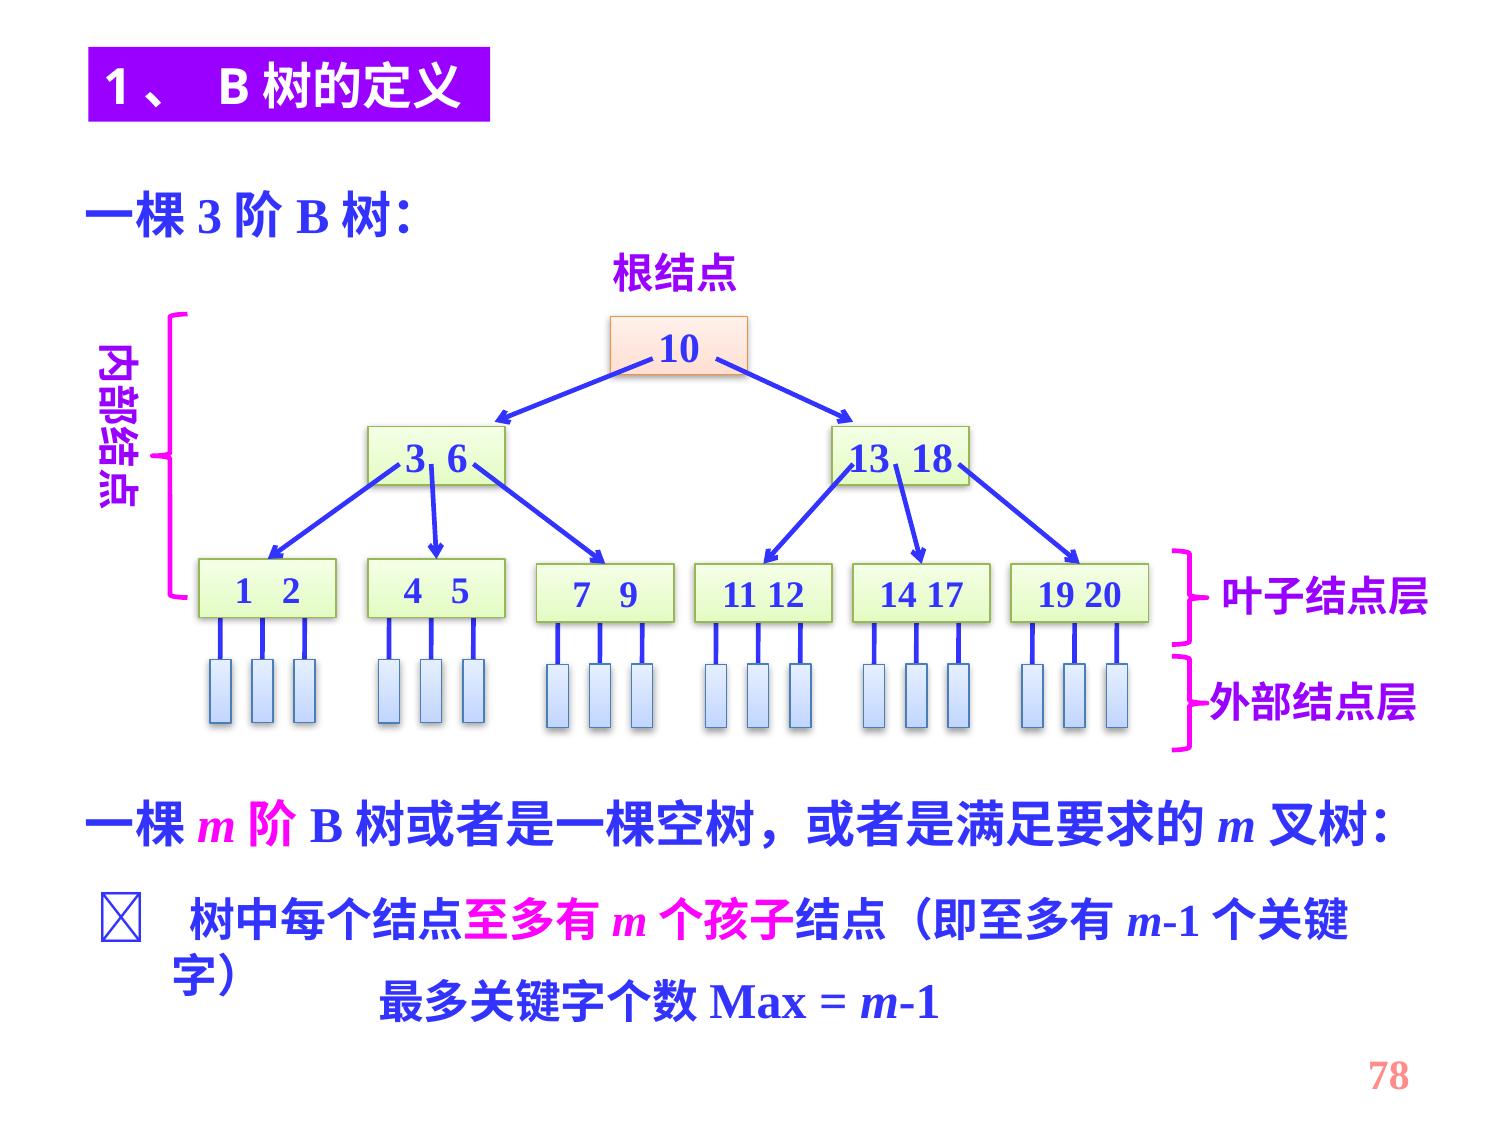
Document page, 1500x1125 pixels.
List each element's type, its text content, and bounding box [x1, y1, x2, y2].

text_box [71, 313, 1466, 645]
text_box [70, 773, 1459, 955]
text_box 一棵3阶B树： [70, 175, 469, 251]
text_box 根结点 [597, 239, 786, 304]
text_box 1、 B树的定义 [88, 46, 491, 122]
slide_number 78 [1074, 1042, 1425, 1103]
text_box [209, 606, 1477, 751]
text_box 最多关键字个数Max = m-1 [363, 963, 973, 1036]
